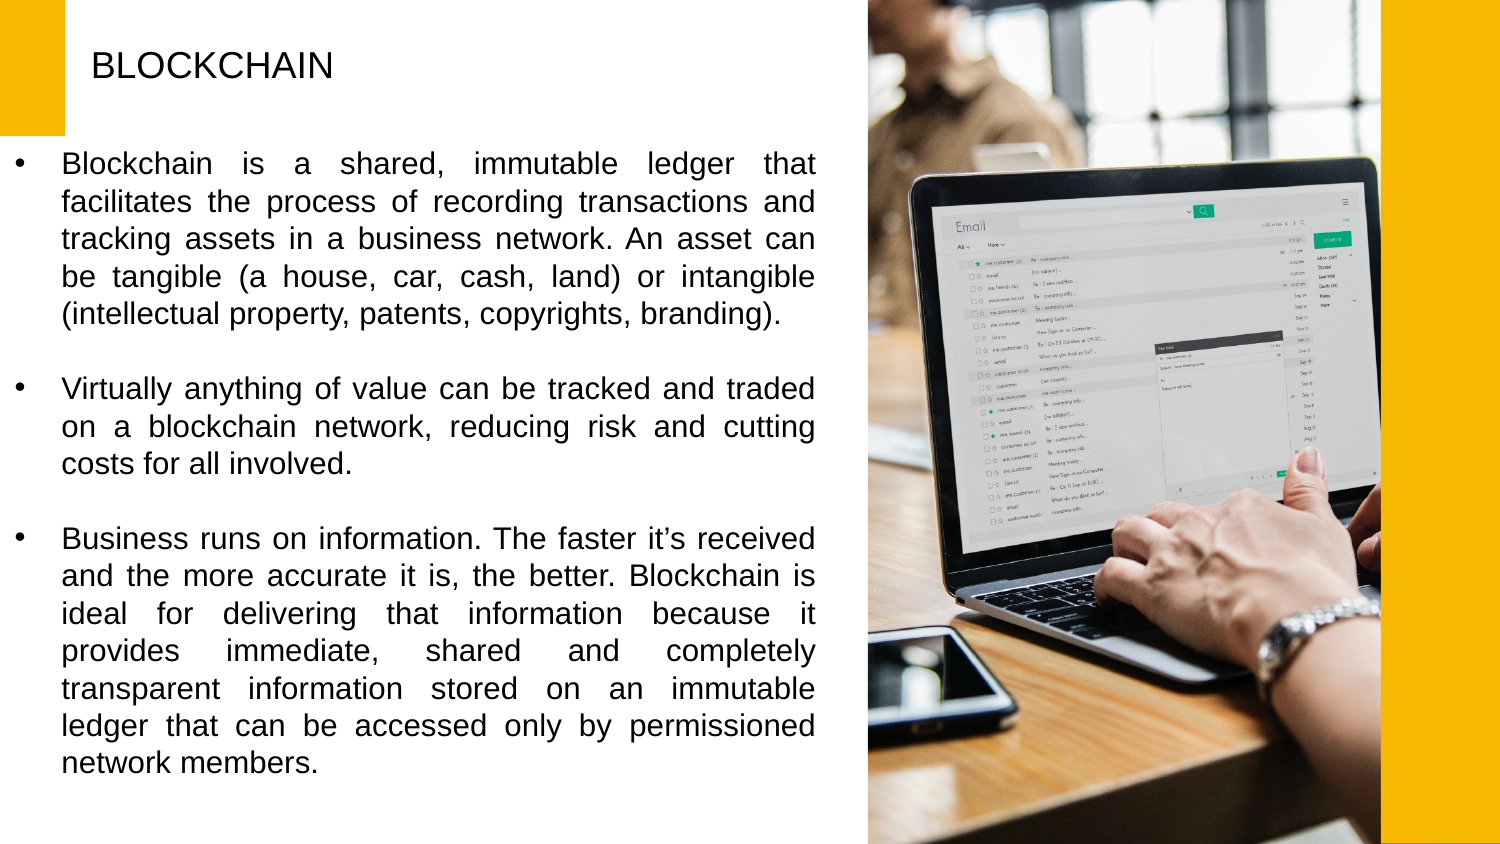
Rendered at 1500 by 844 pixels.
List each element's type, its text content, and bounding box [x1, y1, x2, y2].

text_box BLOCKCHAIN [76, 33, 350, 94]
picture [867, 0, 1500, 844]
text_box Blockchain is a shared, immutable ledger that facilitates the process of recording transactions and tracking assets in a business network. An asset can be tangible (a house, car, cash, land) or intangible (intellectual property, patents, copyrights, branding). Virtually anything of value can be tracked and traded on a blockchain network, reducing risk and cutting costs for all involved. Business runs on information. The faster it’s received and the more accurate it is, the better. Blockchain is ideal for delivering that information because it provides immediate, shared and completely transparent information stored on an immutable ledger that can be accessed only by permissioned network members. [0, 136, 833, 788]
text_box [0, 0, 66, 136]
